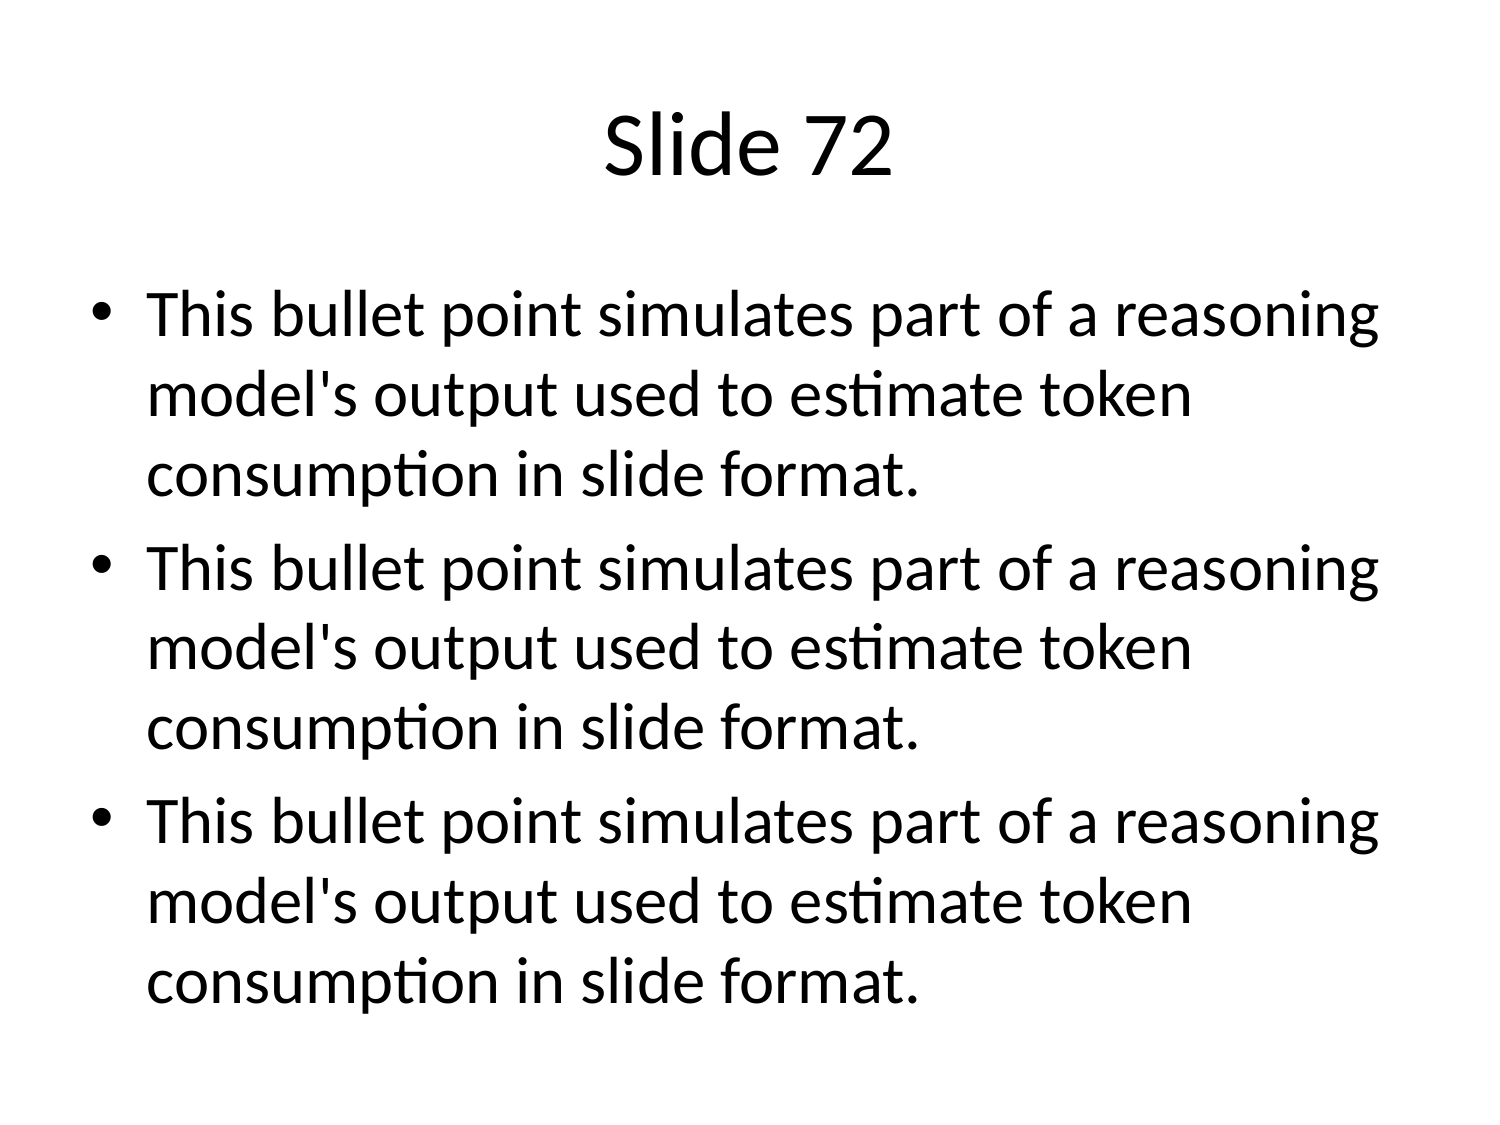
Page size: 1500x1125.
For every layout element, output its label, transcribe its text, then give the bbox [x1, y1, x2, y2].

list This bullet point simulates part of a reasoning model's output used to estimate token consumption in slide format. This bullet point simulates part of a reasoning model's output used to estimate token consumption in slide format. This bullet point simulates part of a reasoning model's output used to estimate token consumption in slide format. [75, 262, 1425, 1005]
title Slide 72 [75, 45, 1425, 233]
